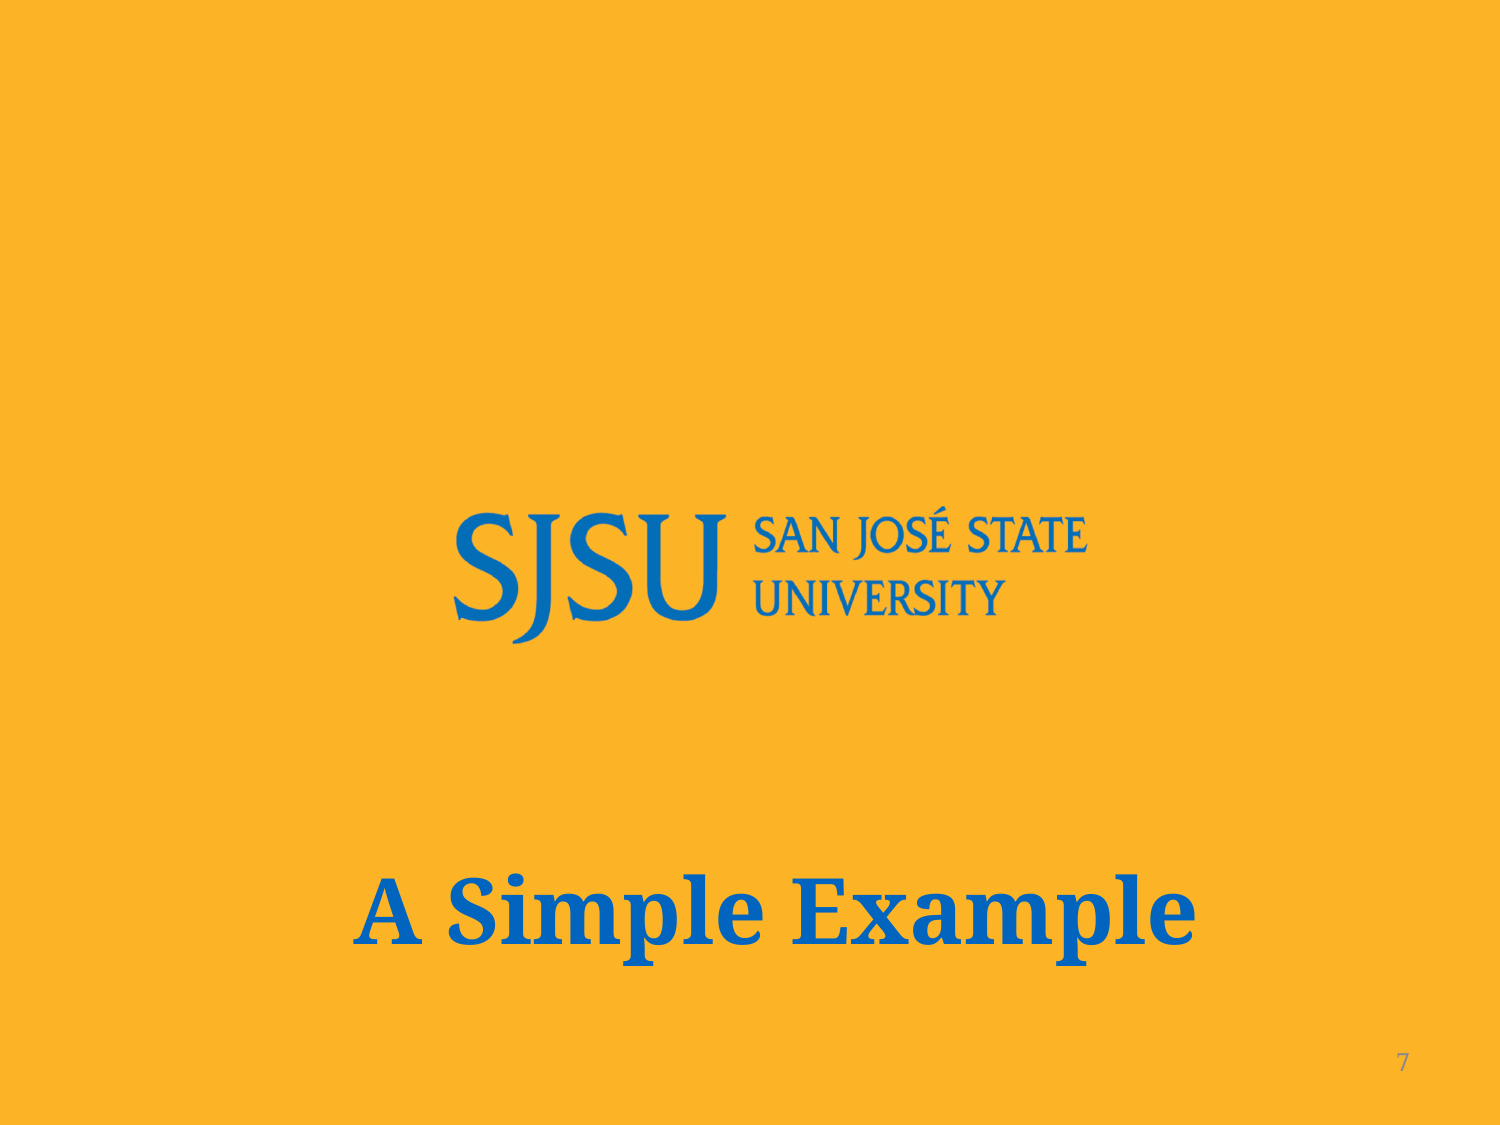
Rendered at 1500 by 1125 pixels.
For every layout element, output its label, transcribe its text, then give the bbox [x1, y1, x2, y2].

text_box A Simple Example [134, 745, 1419, 1070]
picture [0, 0, 1500, 1125]
slide_number 7 [1074, 1024, 1425, 1103]
